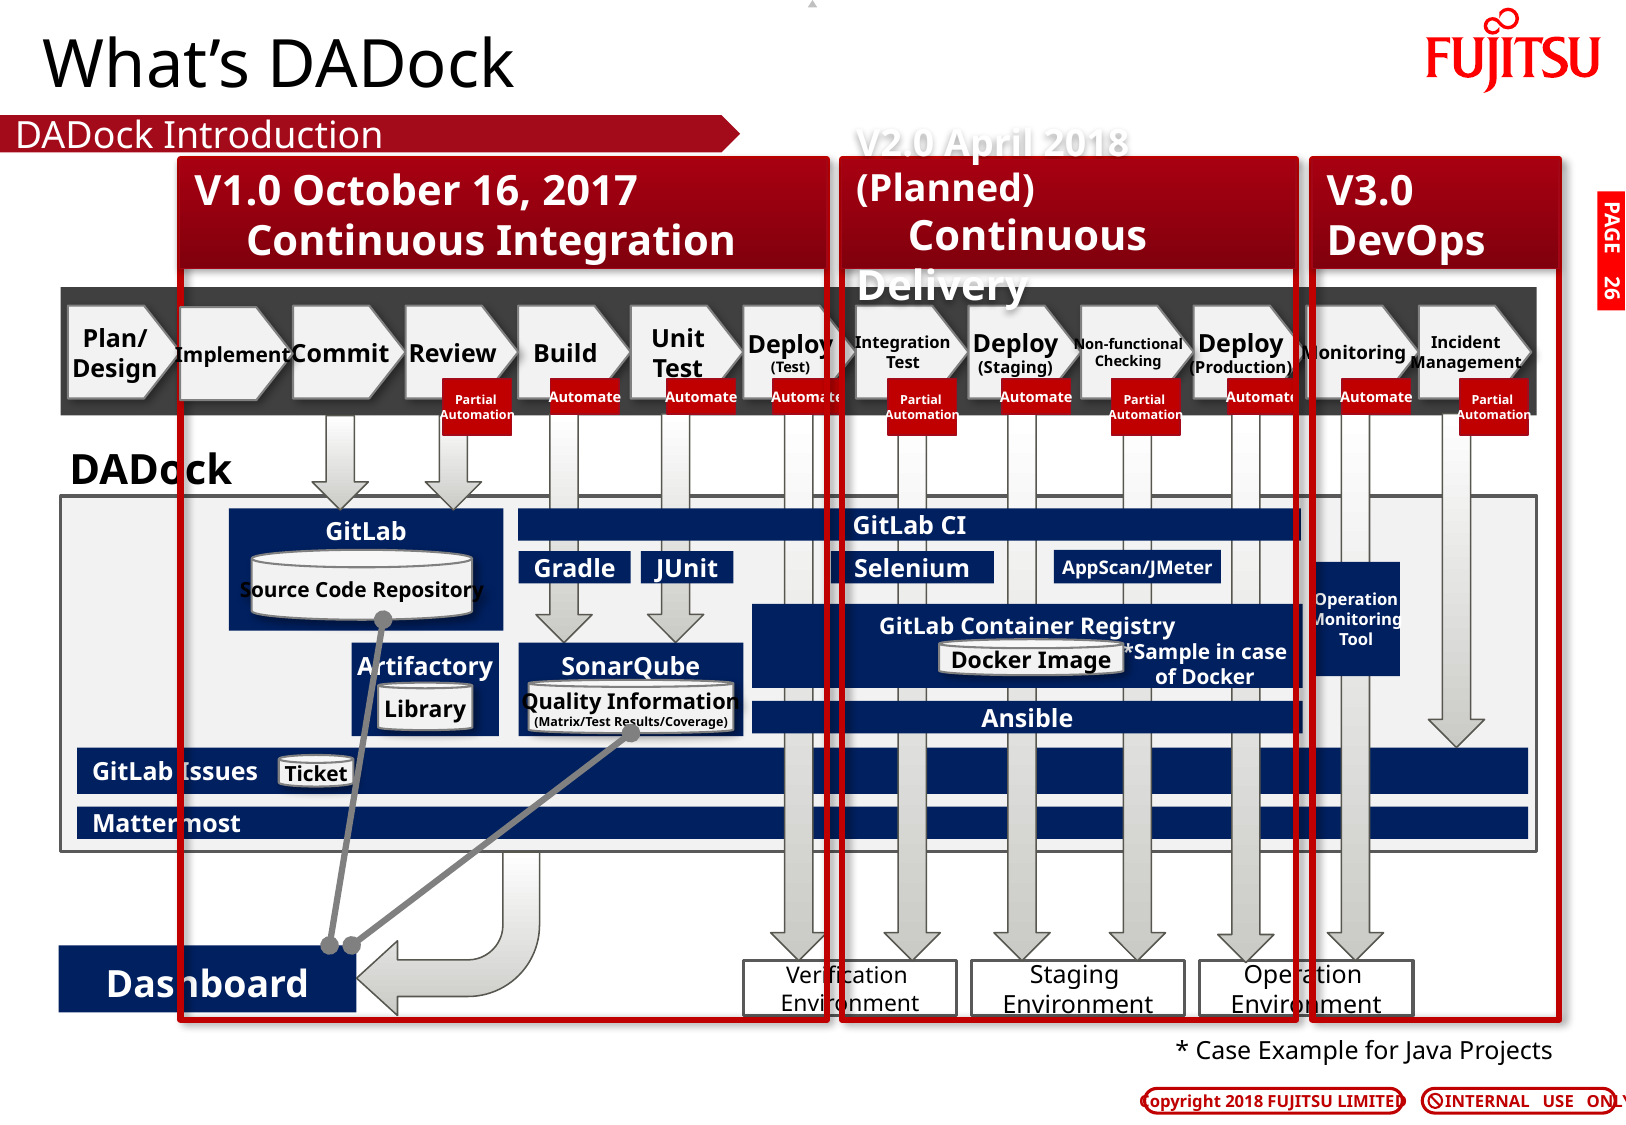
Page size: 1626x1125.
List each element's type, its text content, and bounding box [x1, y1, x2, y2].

text_box [1306, 287, 1310, 305]
title What’s DADock [28, 28, 1404, 93]
text_box V1.0 October 16, 2017 Continuous Integration [179, 159, 828, 269]
text_box [1306, 794, 1310, 806]
text_box [60, 496, 178, 852]
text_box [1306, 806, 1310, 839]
text_box Code Analysis [834, 287, 842, 325]
text_box [1306, 496, 1310, 747]
text_box V3.0 DevOps [1311, 159, 1560, 269]
text_box Code Analysis [1302, 375, 1312, 416]
text_box Mattermost [77, 806, 178, 839]
text_box Monitoring [1306, 305, 1310, 399]
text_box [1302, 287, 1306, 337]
text_box [1312, 276, 1560, 1020]
text_box Plan/ Design [67, 305, 176, 399]
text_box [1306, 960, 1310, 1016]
text_box [842, 277, 1297, 1020]
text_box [329, 619, 384, 946]
text_box DADock Introduction [0, 113, 743, 155]
text_box GitLab Issues [77, 747, 178, 794]
text_box DADock [54, 435, 178, 500]
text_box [351, 732, 632, 946]
text_box [180, 276, 827, 1020]
text_box * Case Example for Java Projects [339, 1027, 1569, 1073]
slide_number PAGE 25 [1597, 191, 1625, 311]
text_box [1306, 839, 1310, 852]
text_box V2.0 April 2018 (Planned) Continuous Delivery [841, 159, 1297, 269]
text_box Dashboard [58, 945, 178, 1013]
text_box [60, 287, 178, 416]
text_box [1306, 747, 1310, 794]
text_box Implement [180, 307, 293, 401]
